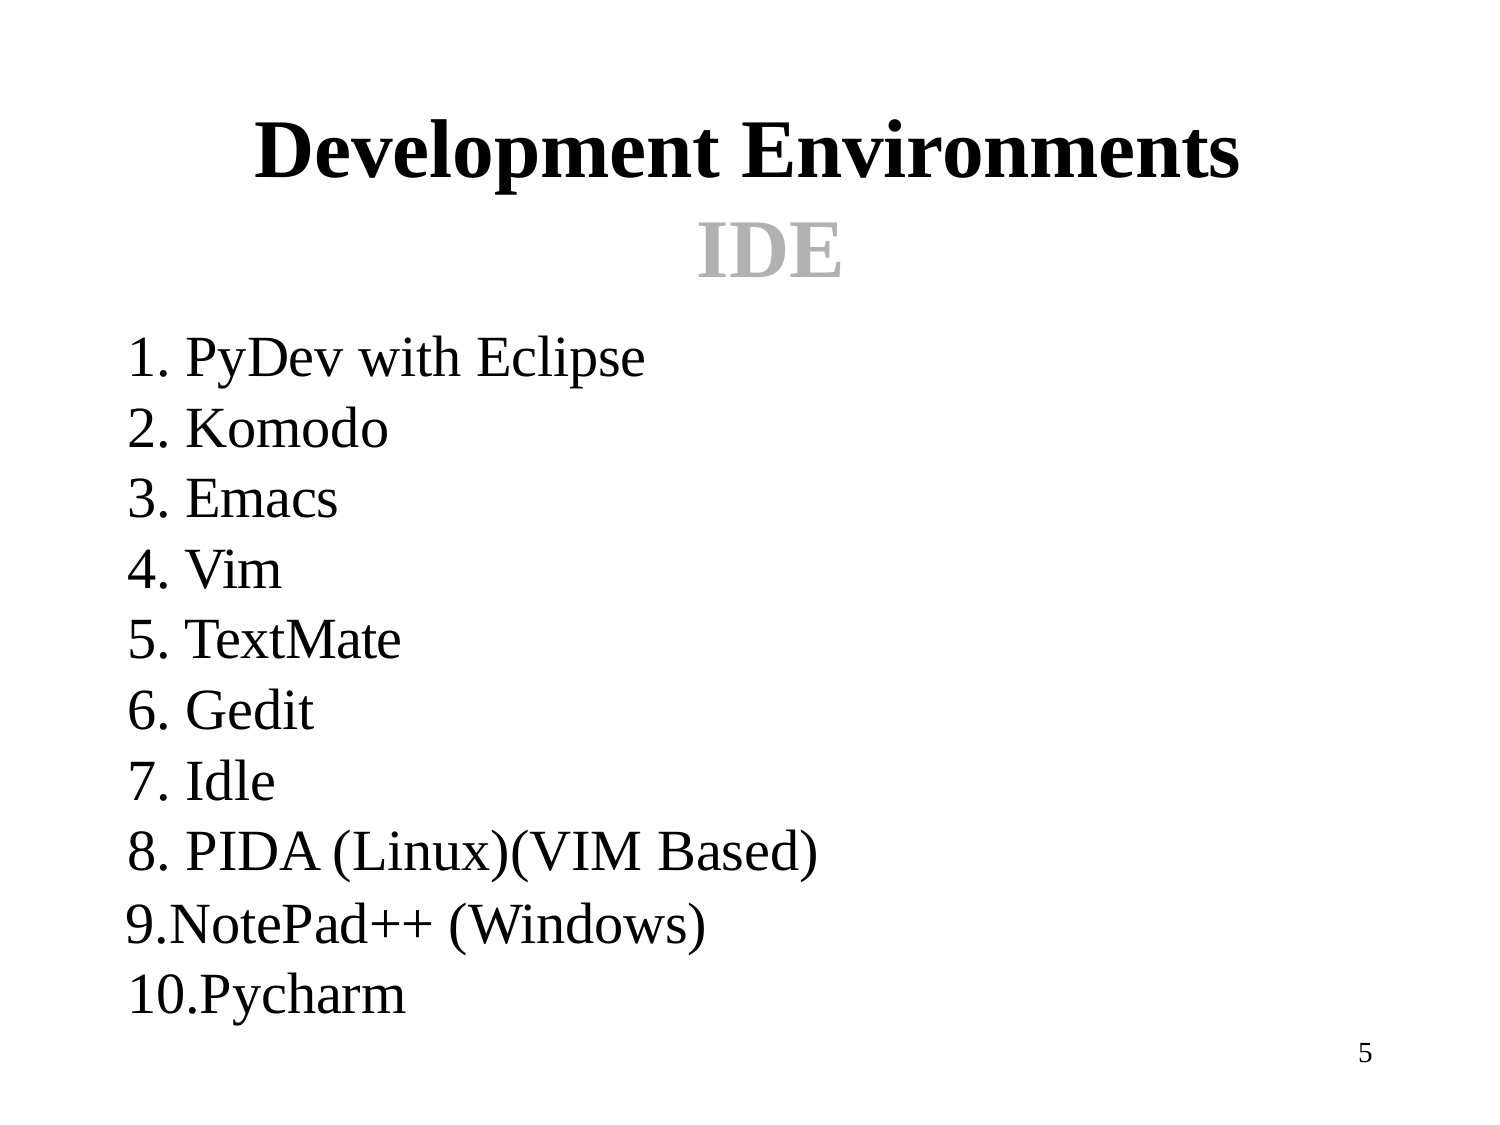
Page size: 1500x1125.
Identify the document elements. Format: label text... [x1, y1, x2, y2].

text_box PyDev with Eclipse Komodo Emacs Vim TextMate Gedit Idle PIDA (Linux)(VIM Based) NotePad++ (Windows) 10.Pycharm [125, 316, 823, 1026]
slide_number 5 [1337, 1033, 1379, 1125]
title Development Environments IDE [252, 91, 1248, 294]
